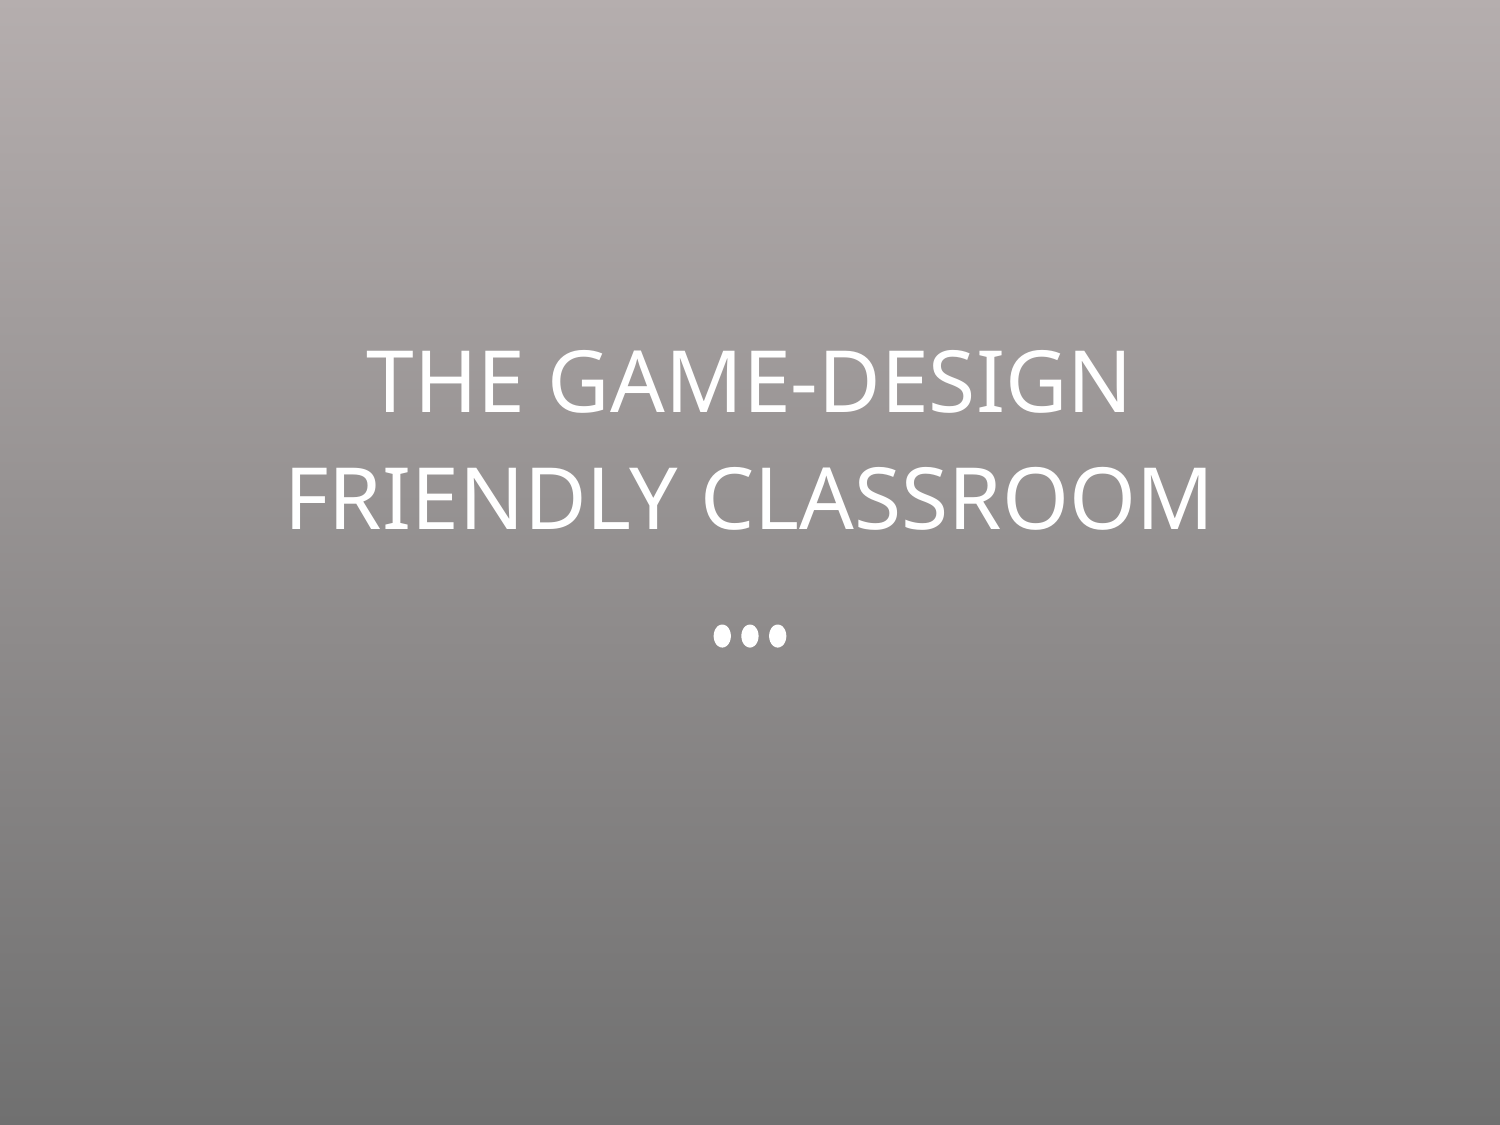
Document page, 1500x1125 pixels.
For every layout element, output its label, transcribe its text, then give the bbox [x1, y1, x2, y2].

title THE GAME-DESIGN FRIENDLY CLASSROOM [180, 312, 1320, 563]
